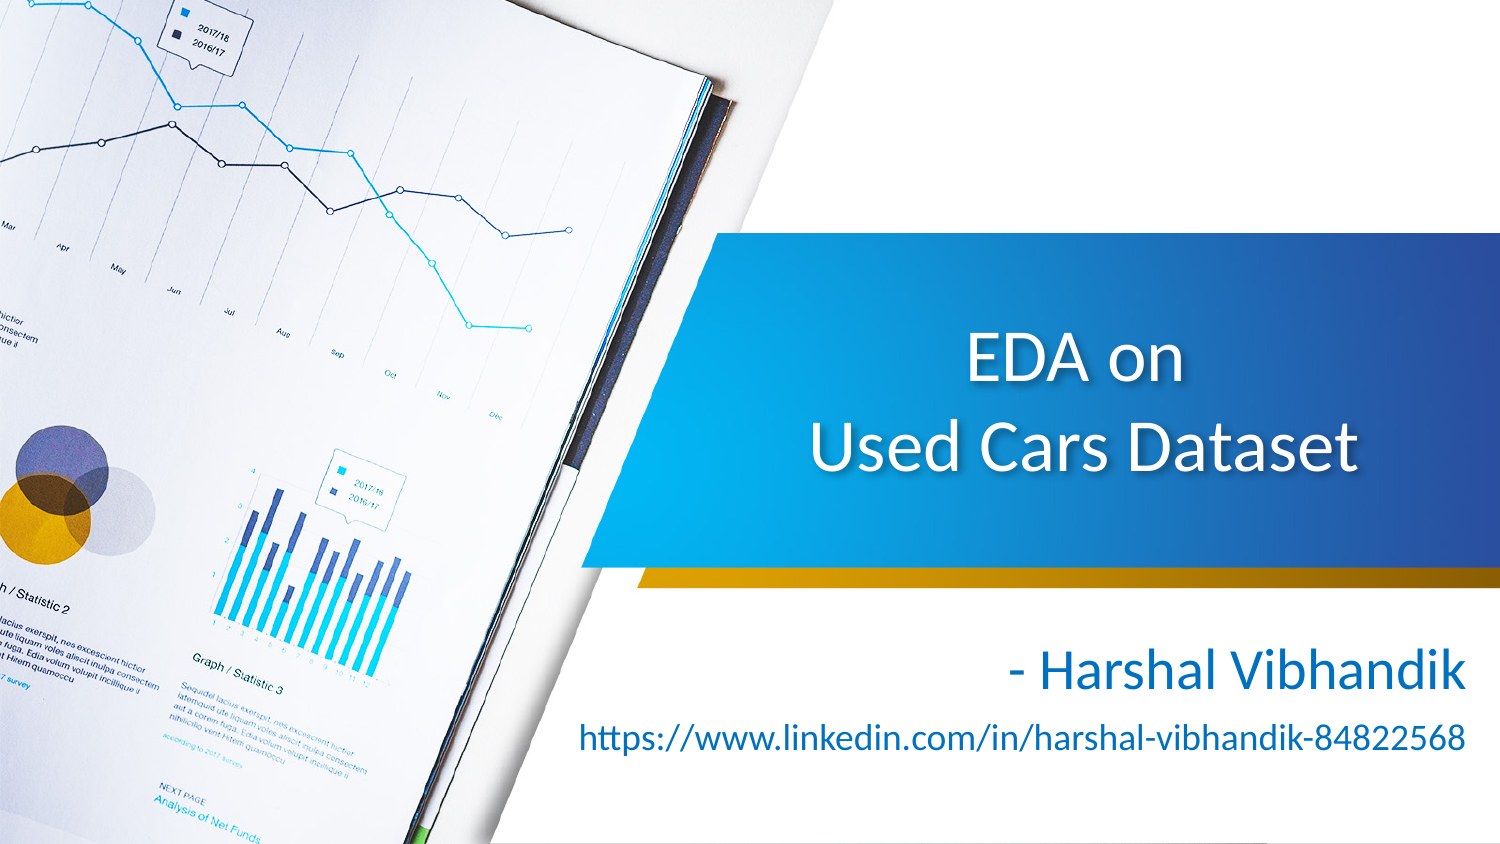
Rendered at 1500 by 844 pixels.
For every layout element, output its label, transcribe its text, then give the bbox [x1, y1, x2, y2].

subtitle - Harshal Vibhandik https://www.linkedin.com/in/harshal-vibhandik-84822568 [139, 631, 1467, 732]
picture [0, 0, 1500, 844]
title EDA on Used Cars Dataset [767, 271, 1402, 522]
